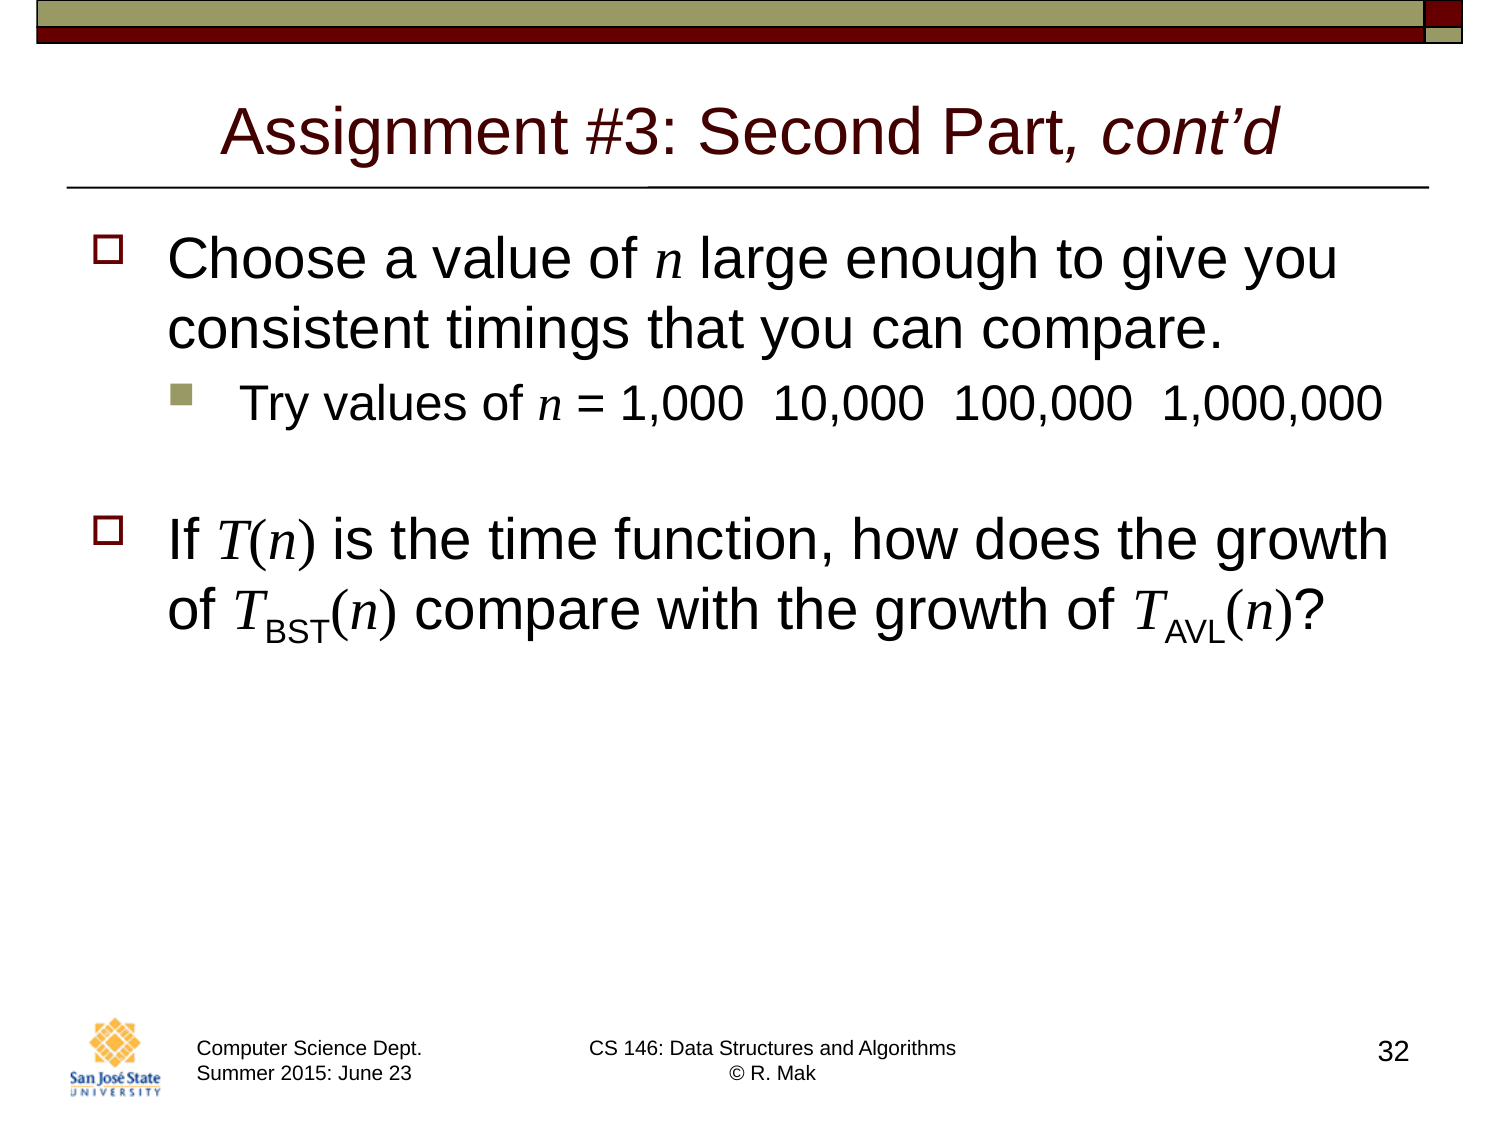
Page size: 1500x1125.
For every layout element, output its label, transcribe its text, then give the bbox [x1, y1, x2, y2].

list Choose a value of n large enough to give you consistent timings that you can compare. Try values of n = 1,000 10,000 100,000 1,000,000 If T(n) is the time function, how does the growth of TBST(n) compare with the growth of TAVL(n)? [75, 212, 1425, 1006]
title Assignment #3: Second Part, cont’d [75, 67, 1425, 175]
picture [60, 1012, 166, 1112]
slide_number 32 [1112, 1025, 1425, 1100]
